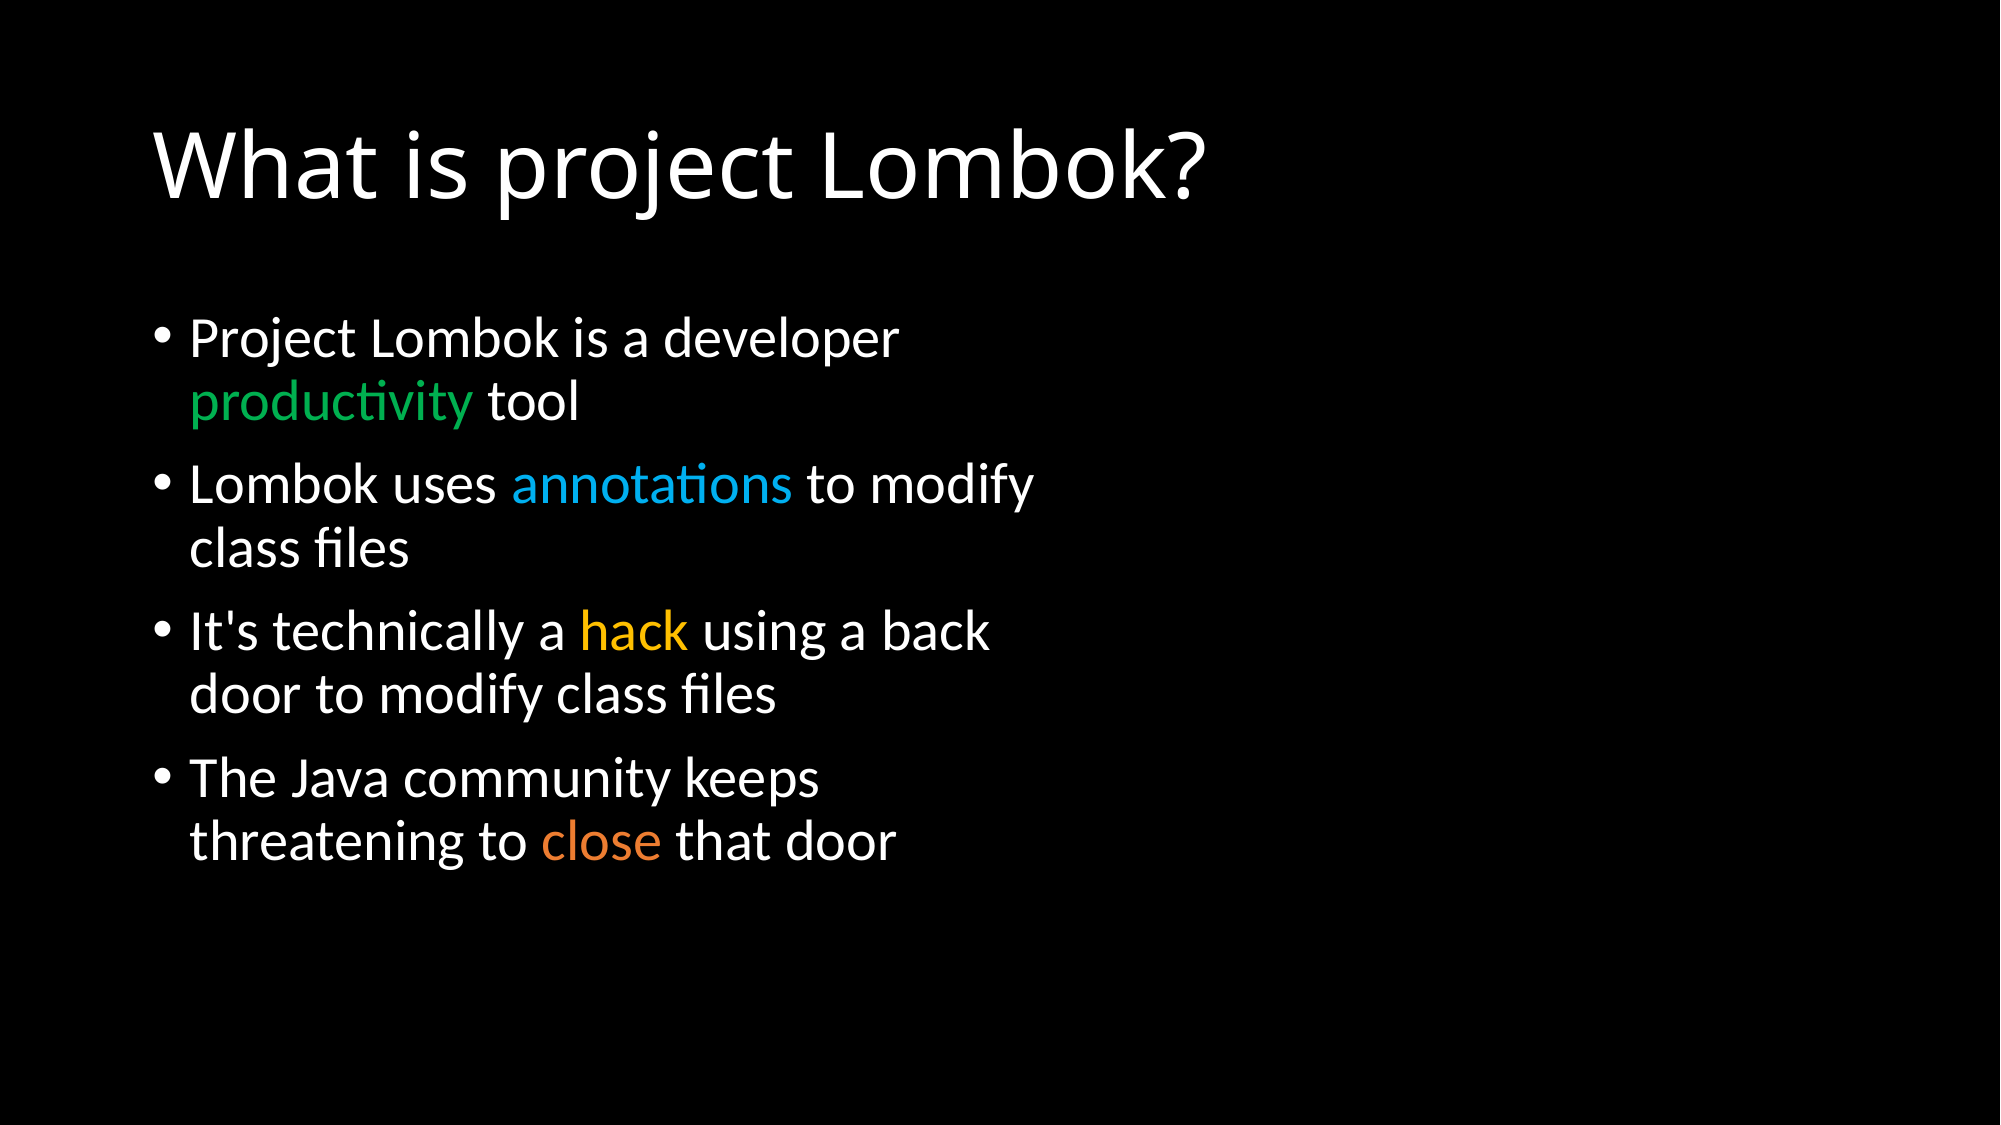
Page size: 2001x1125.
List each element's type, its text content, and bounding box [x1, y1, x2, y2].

list Project Lombok is a developer productivity tool Lombok uses annotations to modify class files It's technically a hack using a back door to modify class files The Java community keeps threatening to close that door [137, 299, 1102, 1014]
title What is project Lombok? [137, 59, 1863, 278]
